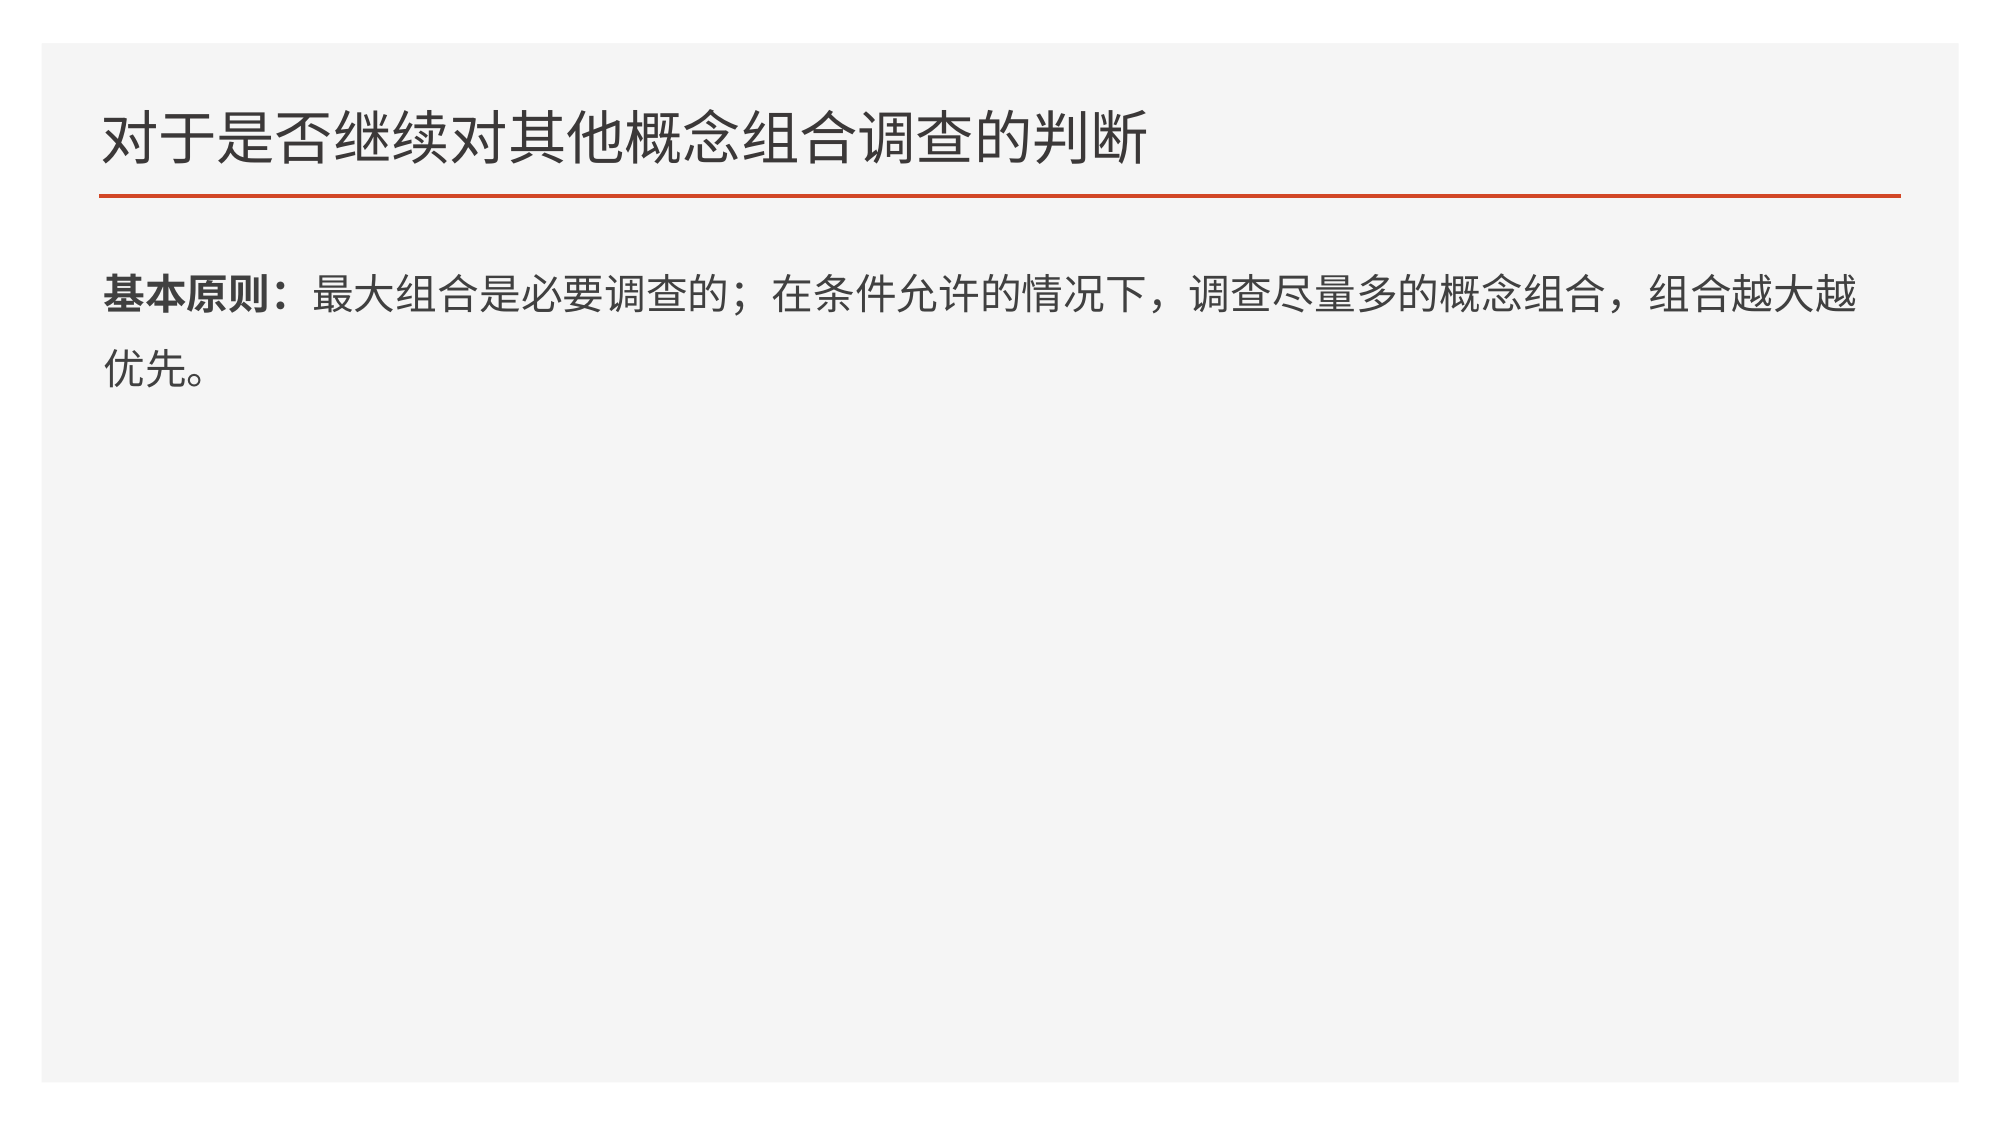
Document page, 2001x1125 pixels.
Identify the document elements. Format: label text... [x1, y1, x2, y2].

title 对于是否继续对其他概念组合调查的判断 [85, 73, 1214, 179]
list 基本原则：最大组合是必要调查的；在条件允许的情况下，调查尽量多的概念组合，组合越大越优先。 [88, 235, 1891, 1066]
